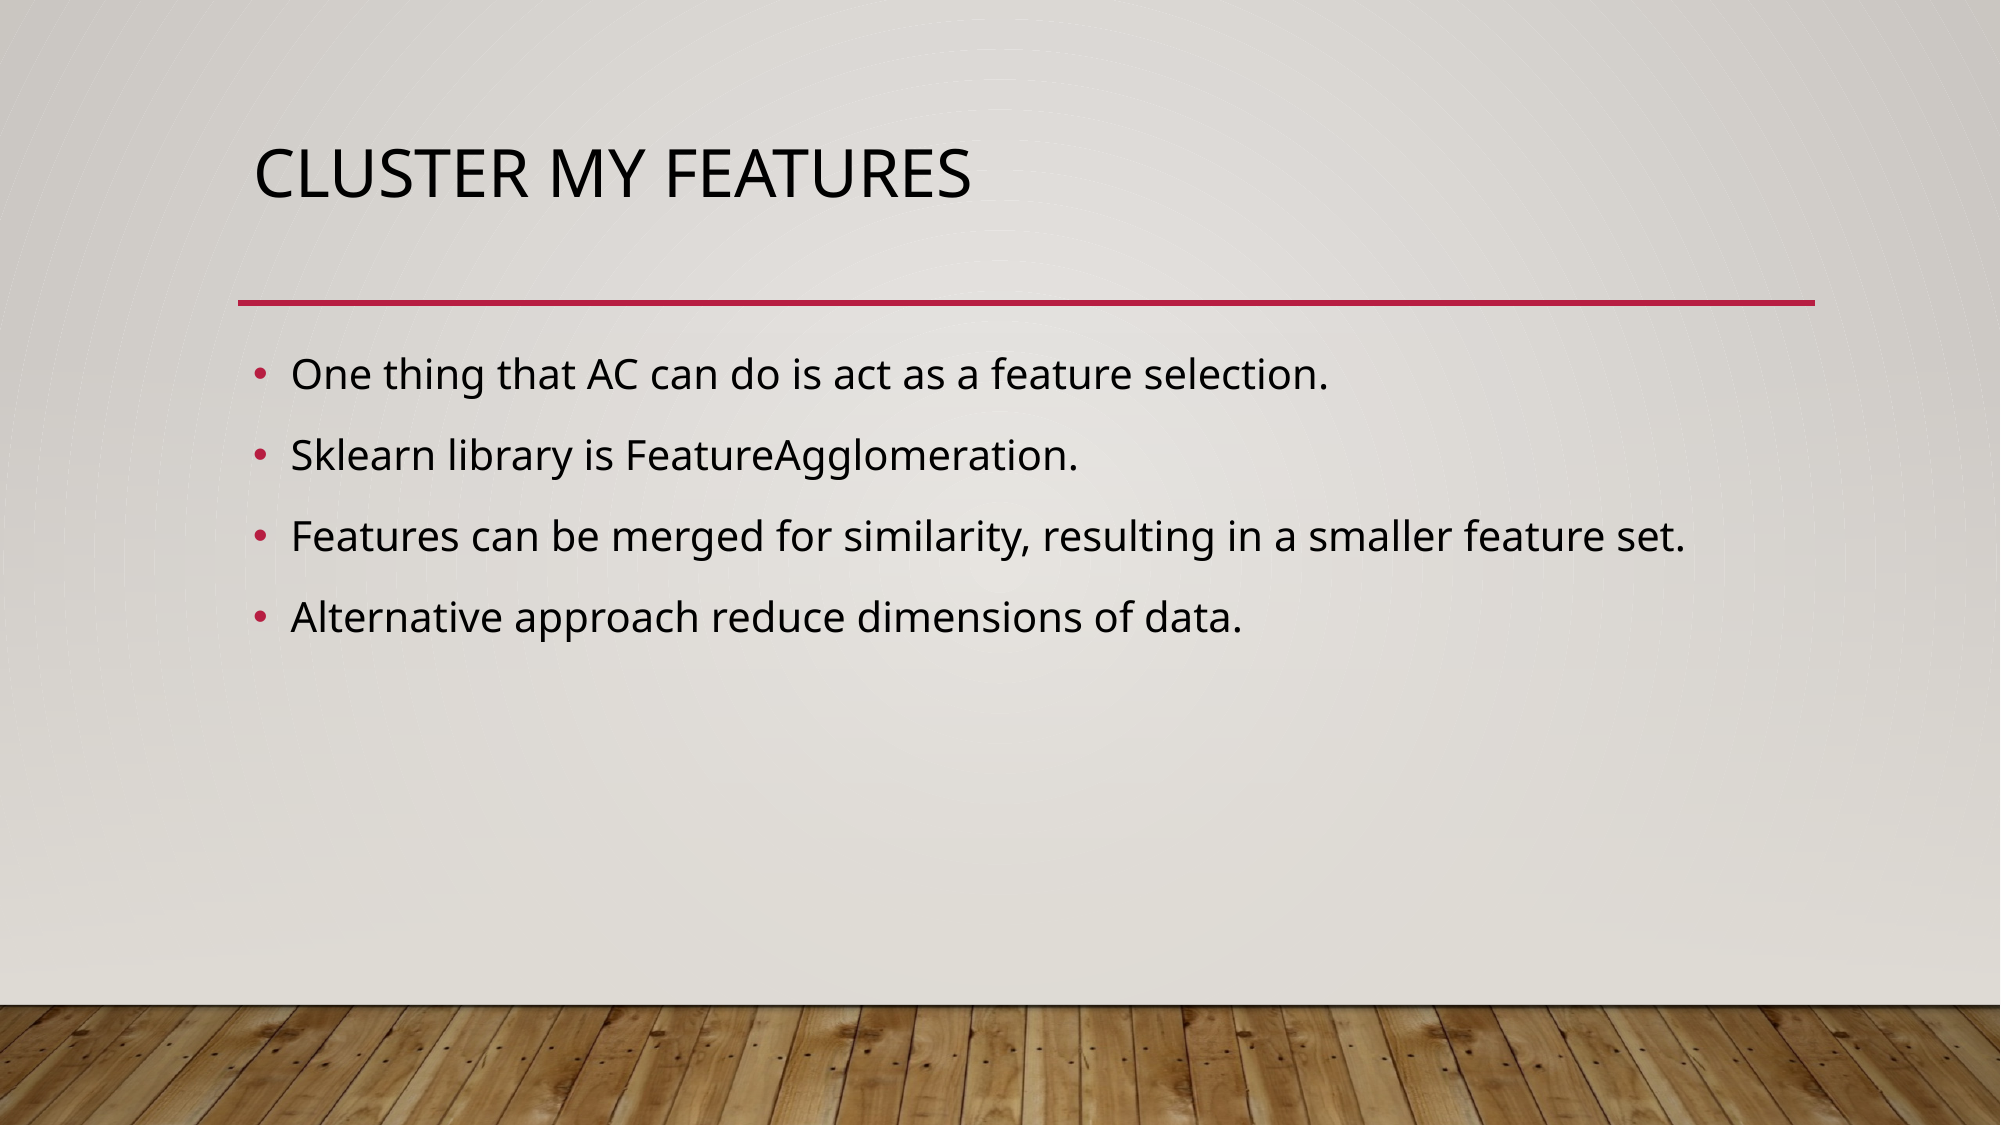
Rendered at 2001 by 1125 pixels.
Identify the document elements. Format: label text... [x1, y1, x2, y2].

picture [0, 1005, 2000, 1125]
list One thing that AC can do is act as a feature selection. Sklearn library is FeatureAgglomeration. Features can be merged for similarity, resulting in a smaller feature set. Alternative approach reduce dimensions of data. [238, 330, 1814, 897]
title Cluster my Features [238, 131, 1814, 305]
